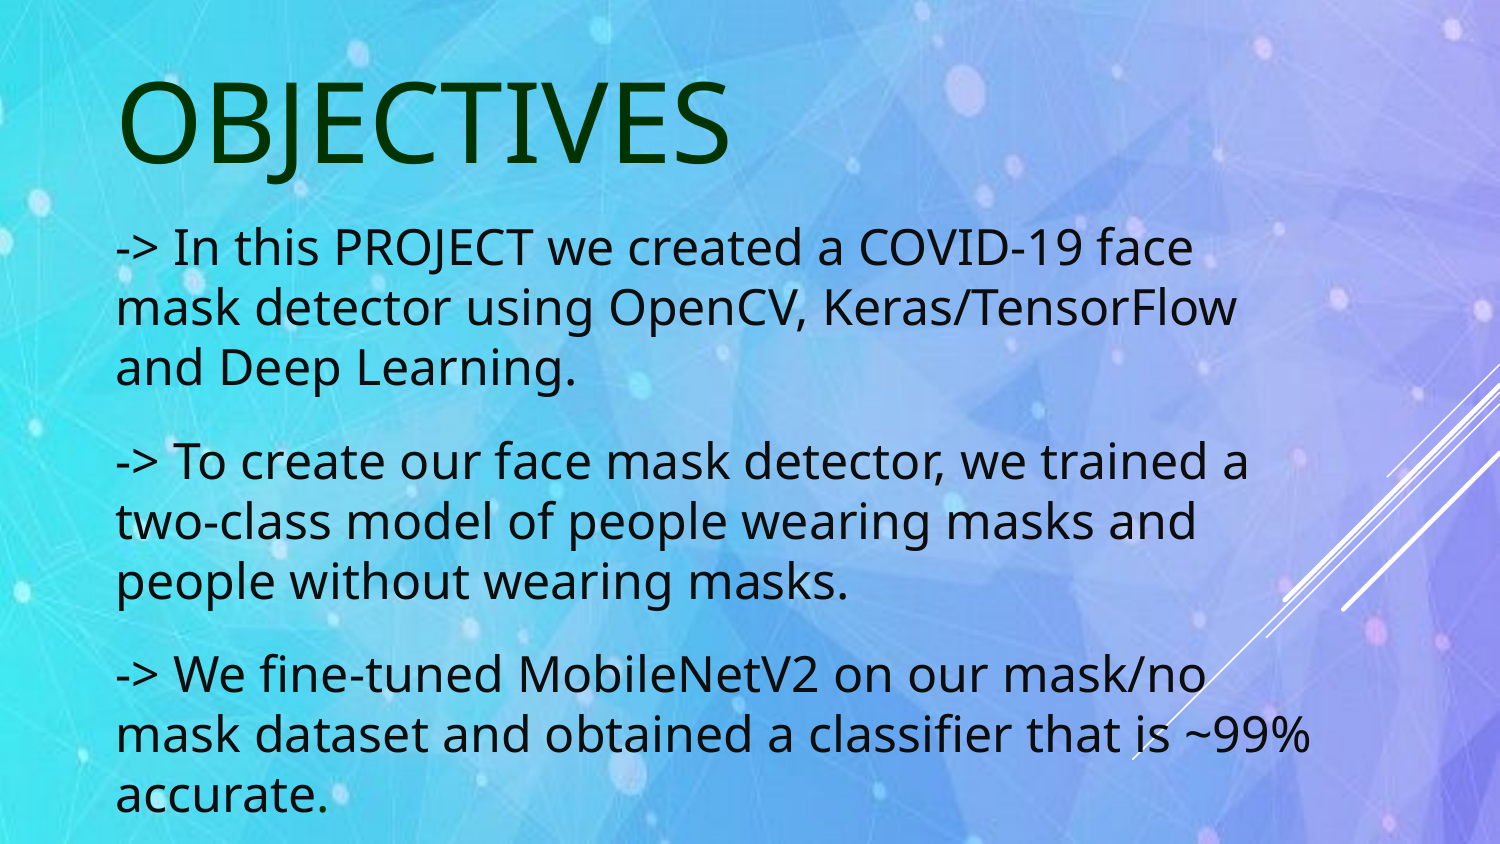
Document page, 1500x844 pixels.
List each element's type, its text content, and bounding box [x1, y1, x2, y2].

list -> In this PROJECT we created a COVID-19 face mask detector using OpenCV, Keras/TensorFlow and Deep Learning. -> To create our face mask detector, we trained a two-class model of people wearing masks and people without wearing masks. -> We fine-tuned MobileNetV2 on our mask/no mask dataset and obtained a classifier that is ~99% accurate. [100, 200, 1332, 633]
title Objectives [100, 74, 1441, 201]
picture [0, 0, 1500, 844]
picture [1332, 395, 1500, 569]
